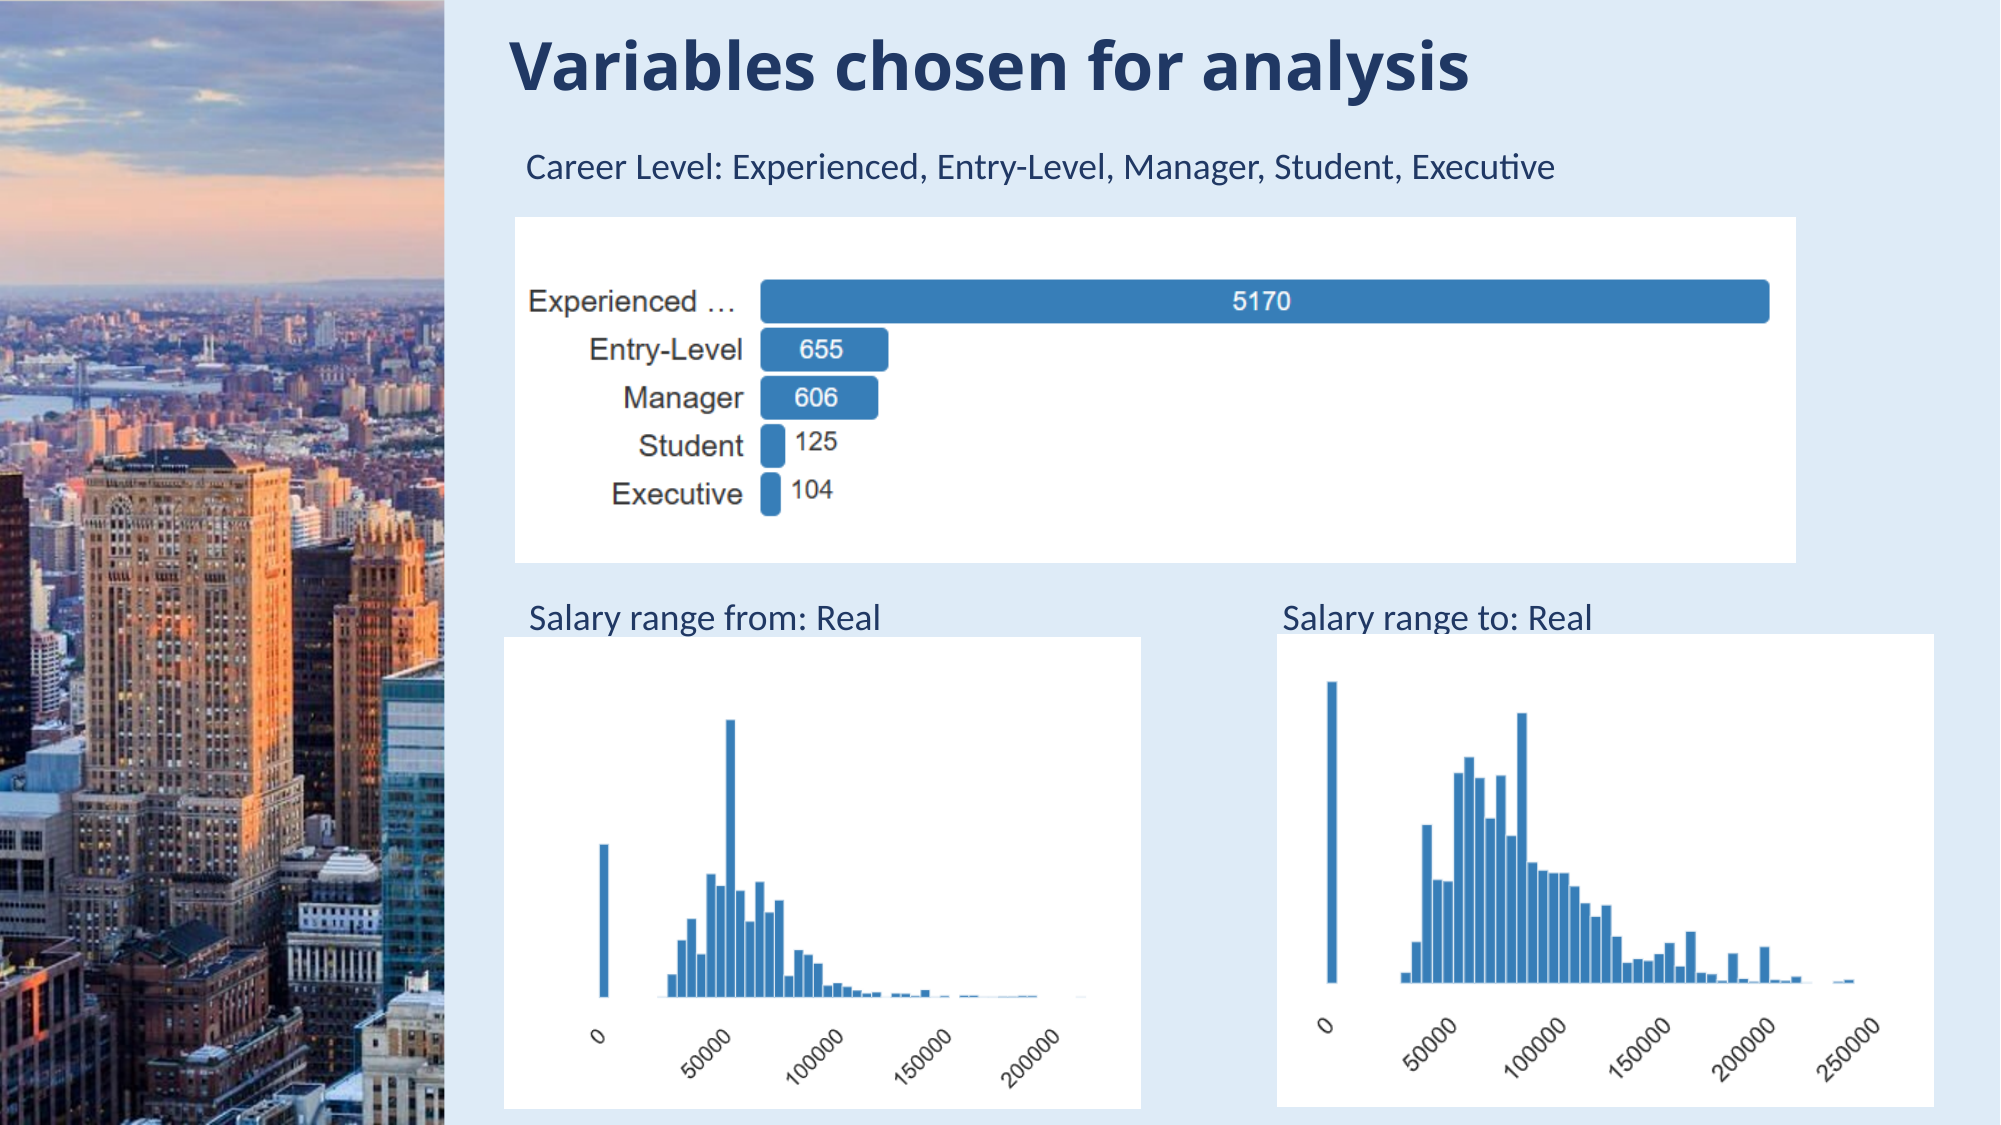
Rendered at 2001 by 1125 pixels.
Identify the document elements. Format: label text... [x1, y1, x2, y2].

picture [0, 0, 445, 1125]
text_box [445, 0, 2000, 1125]
text_box Salary range to: Real [1268, 585, 1744, 645]
text_box Career Level: Experienced, Entry-Level, Manager, Student, Executive [511, 134, 1572, 195]
text_box Variables chosen for analysis [494, 16, 1605, 111]
picture [504, 637, 1141, 1109]
picture [1277, 634, 1934, 1107]
text_box Salary range from: Real [514, 585, 897, 637]
picture [515, 217, 1797, 563]
